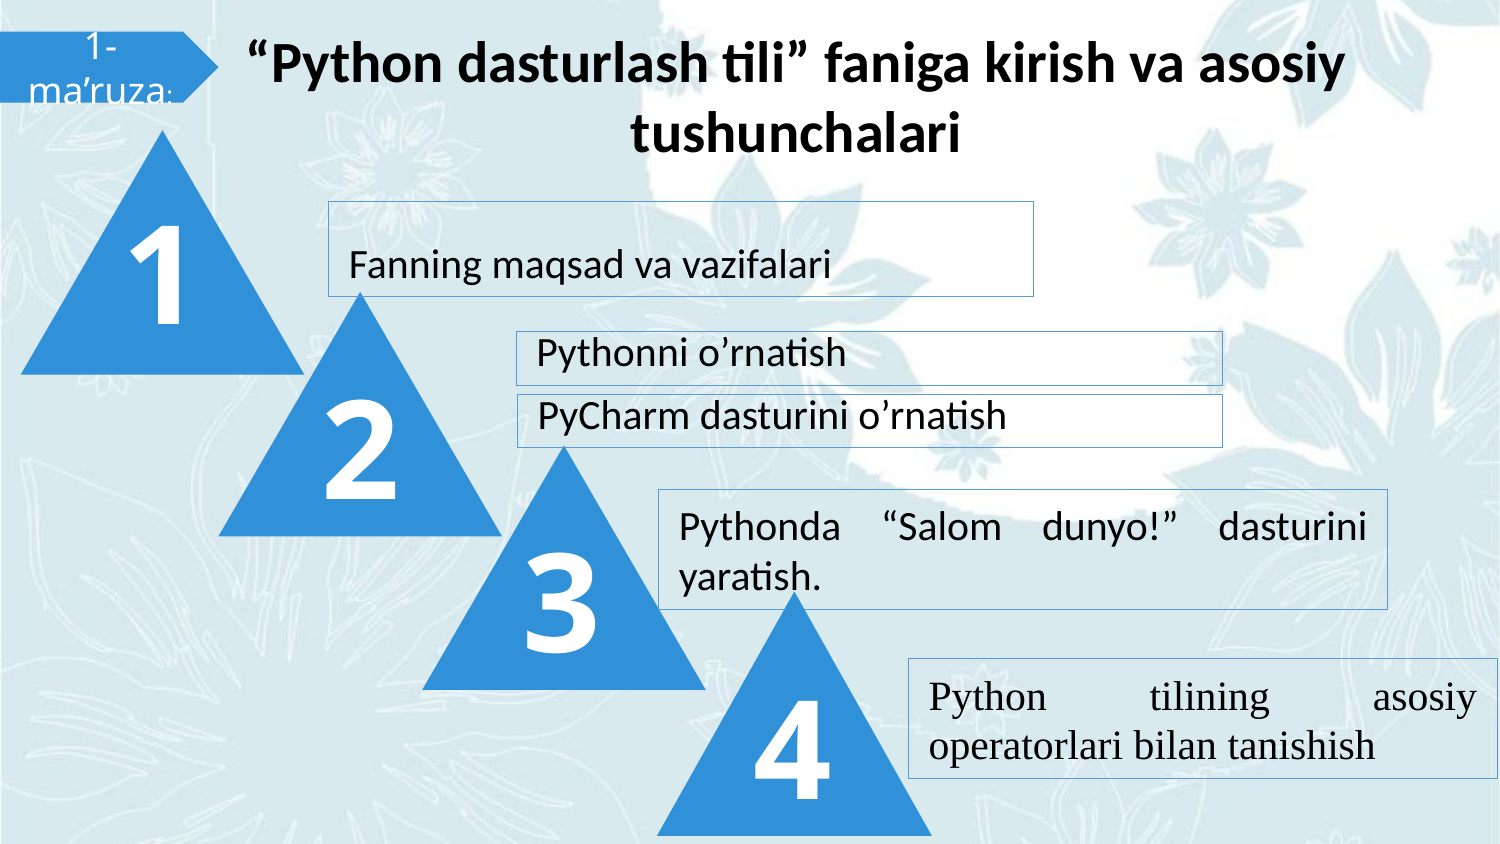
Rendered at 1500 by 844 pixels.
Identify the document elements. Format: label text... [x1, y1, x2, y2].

text_box “Python dasturlash tili” faniga kirish va asosiy tushunchalari [147, 17, 1445, 172]
text_box [322, 297, 398, 354]
text_box Python tilining asosiy operatorlari bilan tanishish [908, 658, 1498, 779]
text_box 1-ma’ruza: [0, 30, 147, 104]
text_box Fanning maqsad va vazifalari [328, 201, 1034, 297]
text_box 3 [507, 508, 617, 688]
text_box [216, 383, 504, 538]
text_box [758, 589, 831, 654]
text_box [420, 534, 708, 691]
text_box Pythonda “Salom dunyo!” dasturini yaratish. [658, 489, 1388, 610]
picture [0, 0, 1500, 844]
text_box 1 [108, 180, 217, 360]
text_box PyCharm dasturini o’rnatish [517, 394, 1223, 448]
text_box [526, 448, 602, 508]
text_box Pythonni o’rnatish [516, 331, 1223, 386]
text_box [18, 221, 306, 376]
text_box 4 [738, 654, 852, 834]
text_box 2 [306, 354, 415, 535]
text_box [655, 689, 934, 837]
text_box [132, 128, 193, 180]
